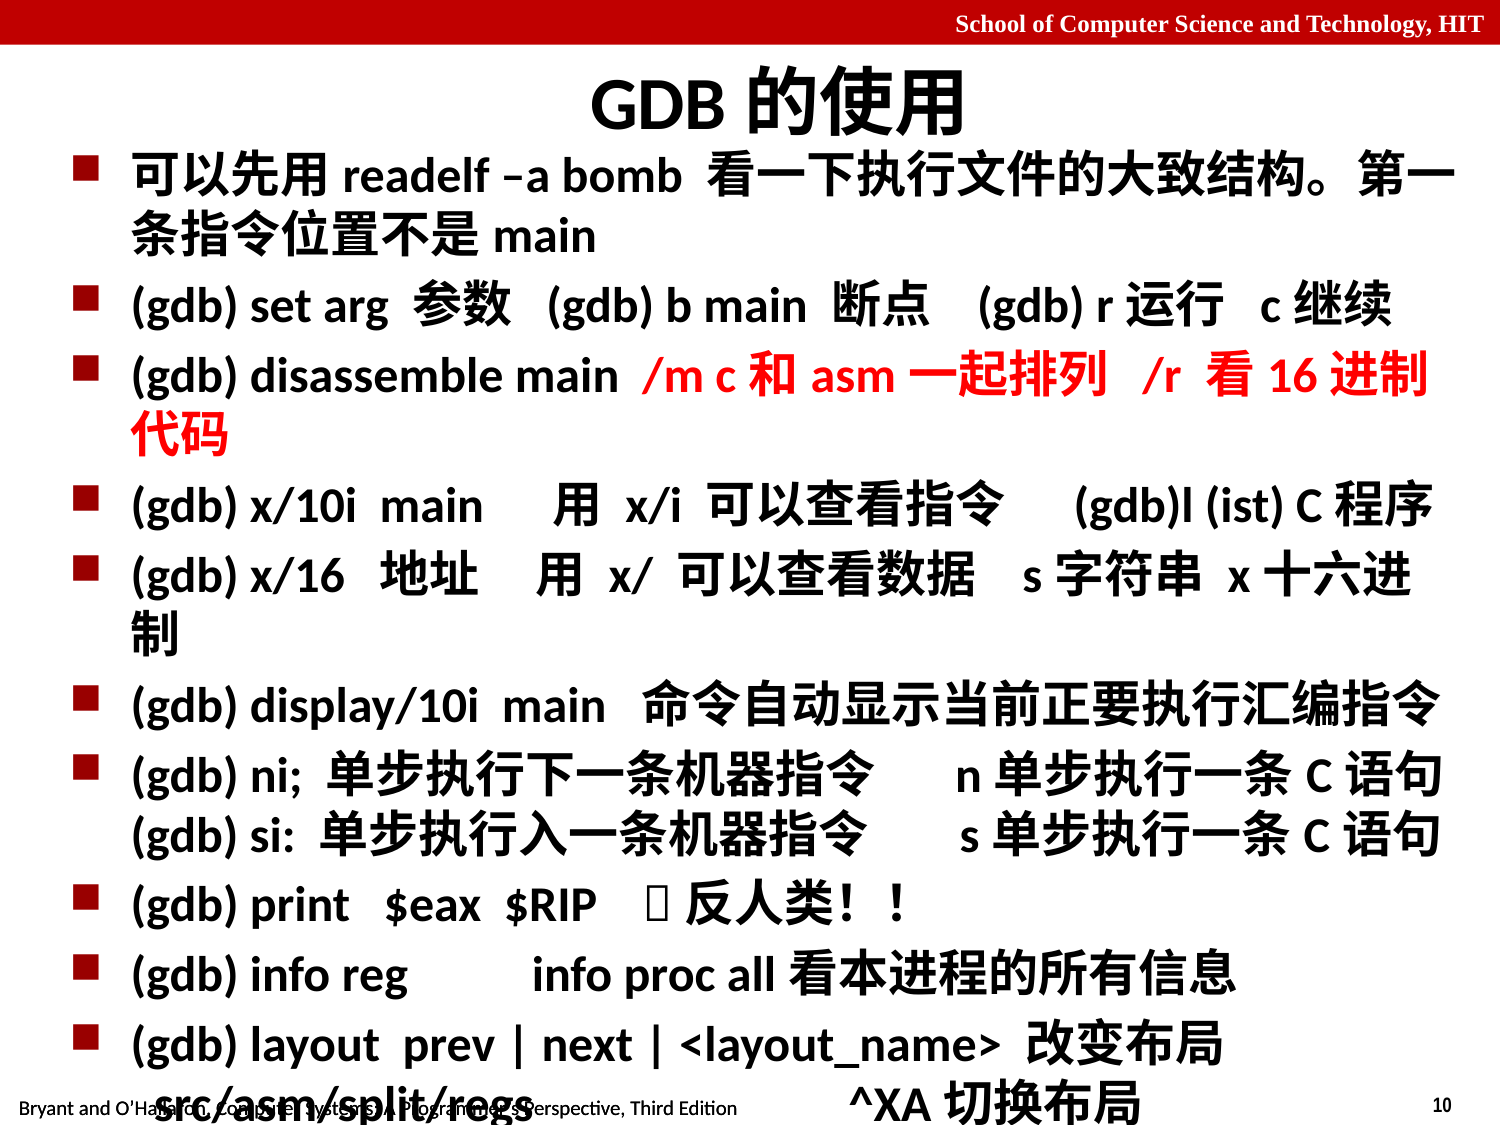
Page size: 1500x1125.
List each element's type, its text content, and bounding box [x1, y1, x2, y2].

list 可以先用readelf –a bomb 看一下执行文件的大致结构。第一条指令位置不是main (gdb) set arg 参数 (gdb) b main 断点 (gdb) r运行 c继续 (gdb) disassemble main /m c和asm一起排列 /r 看16进制代码 (gdb) x/10i main 用 x/i 可以查看指令 (gdb)l (ist) C程序 (gdb) x/16 地址 用 x/ 可以查看数据 s字符串 x十六进制 (gdb) display/10i main 命令自动显示当前正要执行汇编指令 (gdb) ni; 单步执行下一条机器指令 n单步执行一条C语句 (gdb) si: 单步执行入一条机器指令 s单步执行一条C语句 (gdb) print $eax $RIP 反人类！！ (gdb) info reg info proc all看本进程的所有信息 (gdb) layout prev | next | <layout_name> 改变布局 src/asm/split/regs ^XA切换布局 (gdb) set disassembly-flavor intel 改成Intel格式 [59, 134, 1476, 1085]
title GDB的使用 [59, 37, 1500, 163]
